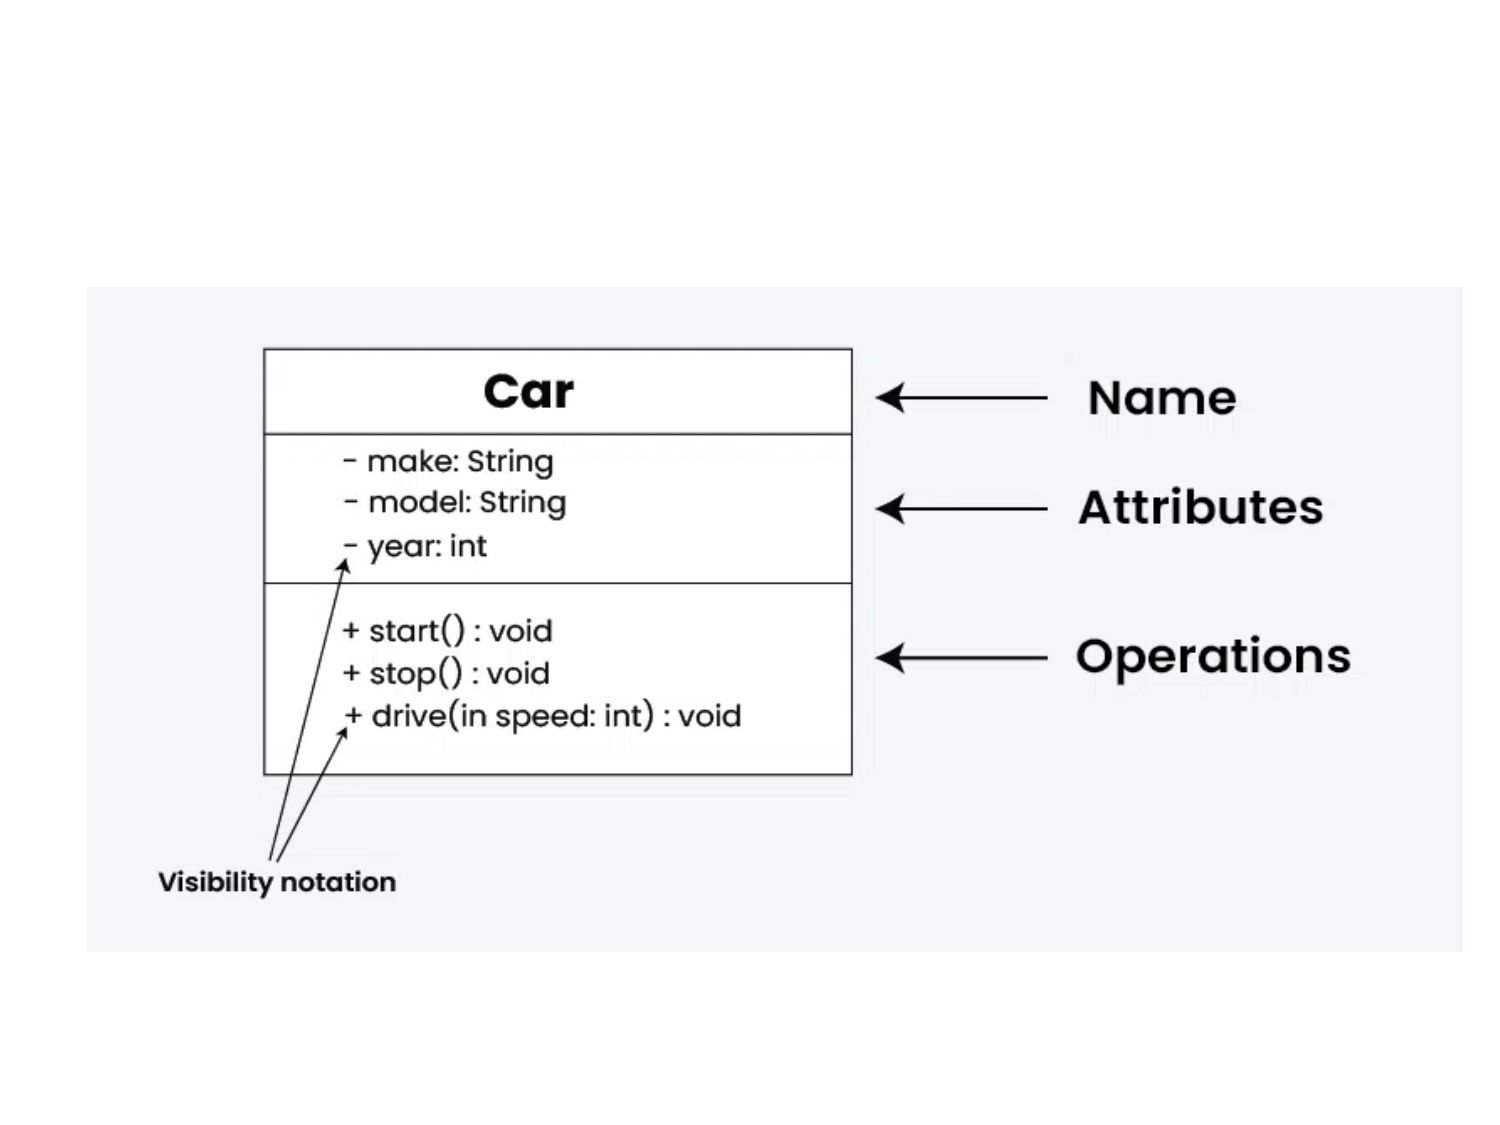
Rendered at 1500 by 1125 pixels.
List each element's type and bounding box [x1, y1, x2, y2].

list [87, 287, 1463, 952]
